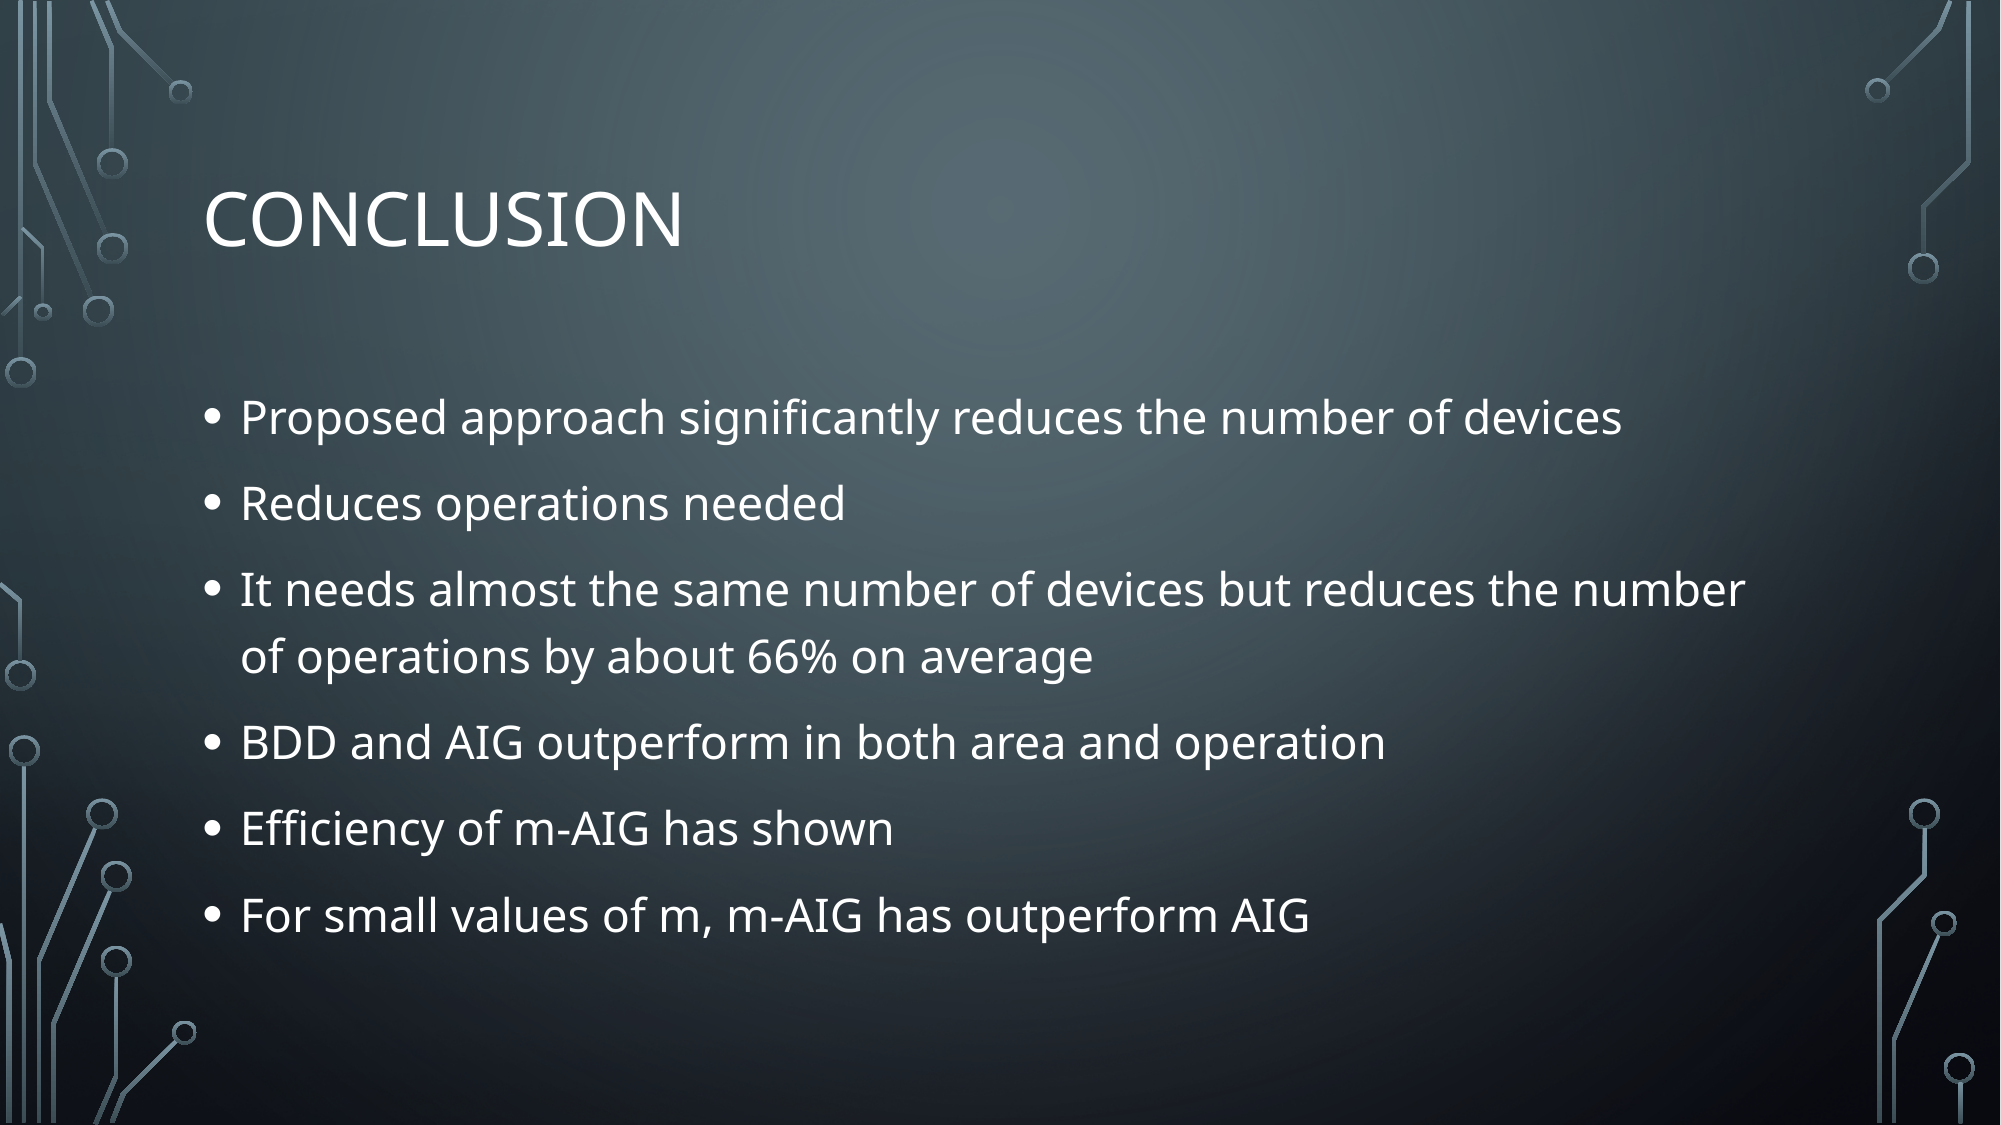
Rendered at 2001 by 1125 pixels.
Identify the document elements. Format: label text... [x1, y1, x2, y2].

list Proposed approach significantly reduces the number of devices Reduces operations needed It needs almost the same number of devices but reduces the number of operations by about 66% on average BDD and AIG outperform in both area and operation Efficiency of m-AIG has shown For small values of m, m-AIG has outperform AIG [187, 369, 1813, 950]
title Conclusion [187, 101, 1813, 344]
